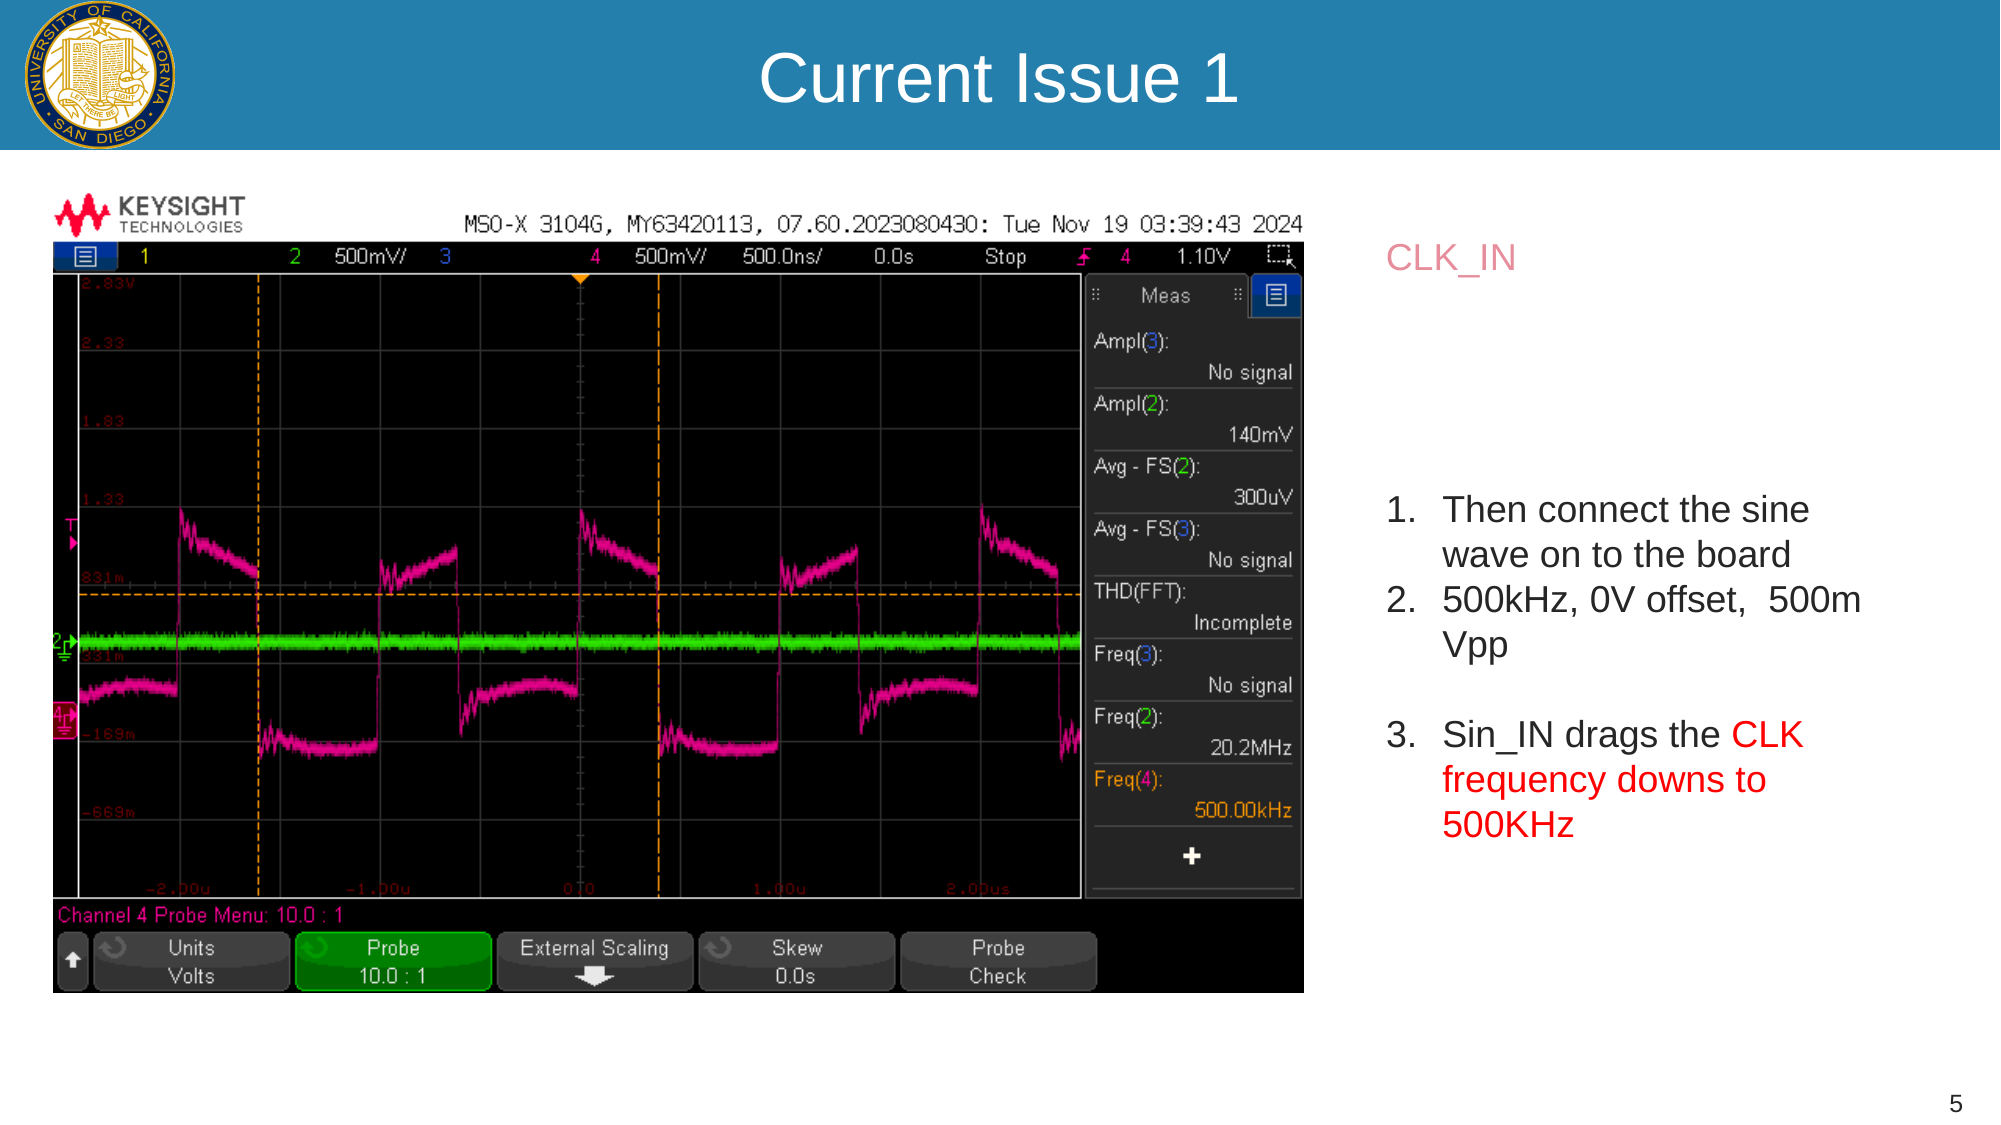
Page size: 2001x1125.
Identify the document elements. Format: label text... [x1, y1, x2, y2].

picture [0, 0, 225, 150]
slide_number 5 [1934, 1097, 2000, 1125]
title Current Issue 1 [232, 9, 1768, 140]
picture [53, 192, 1305, 993]
text_box Then connect the sine wave on to the board 500kHz, 0V offset, 500m Vpp Sin_IN drags the CLK frequency downs to 500KHz [1371, 477, 1922, 852]
text_box CLK_IN [1371, 225, 1768, 286]
